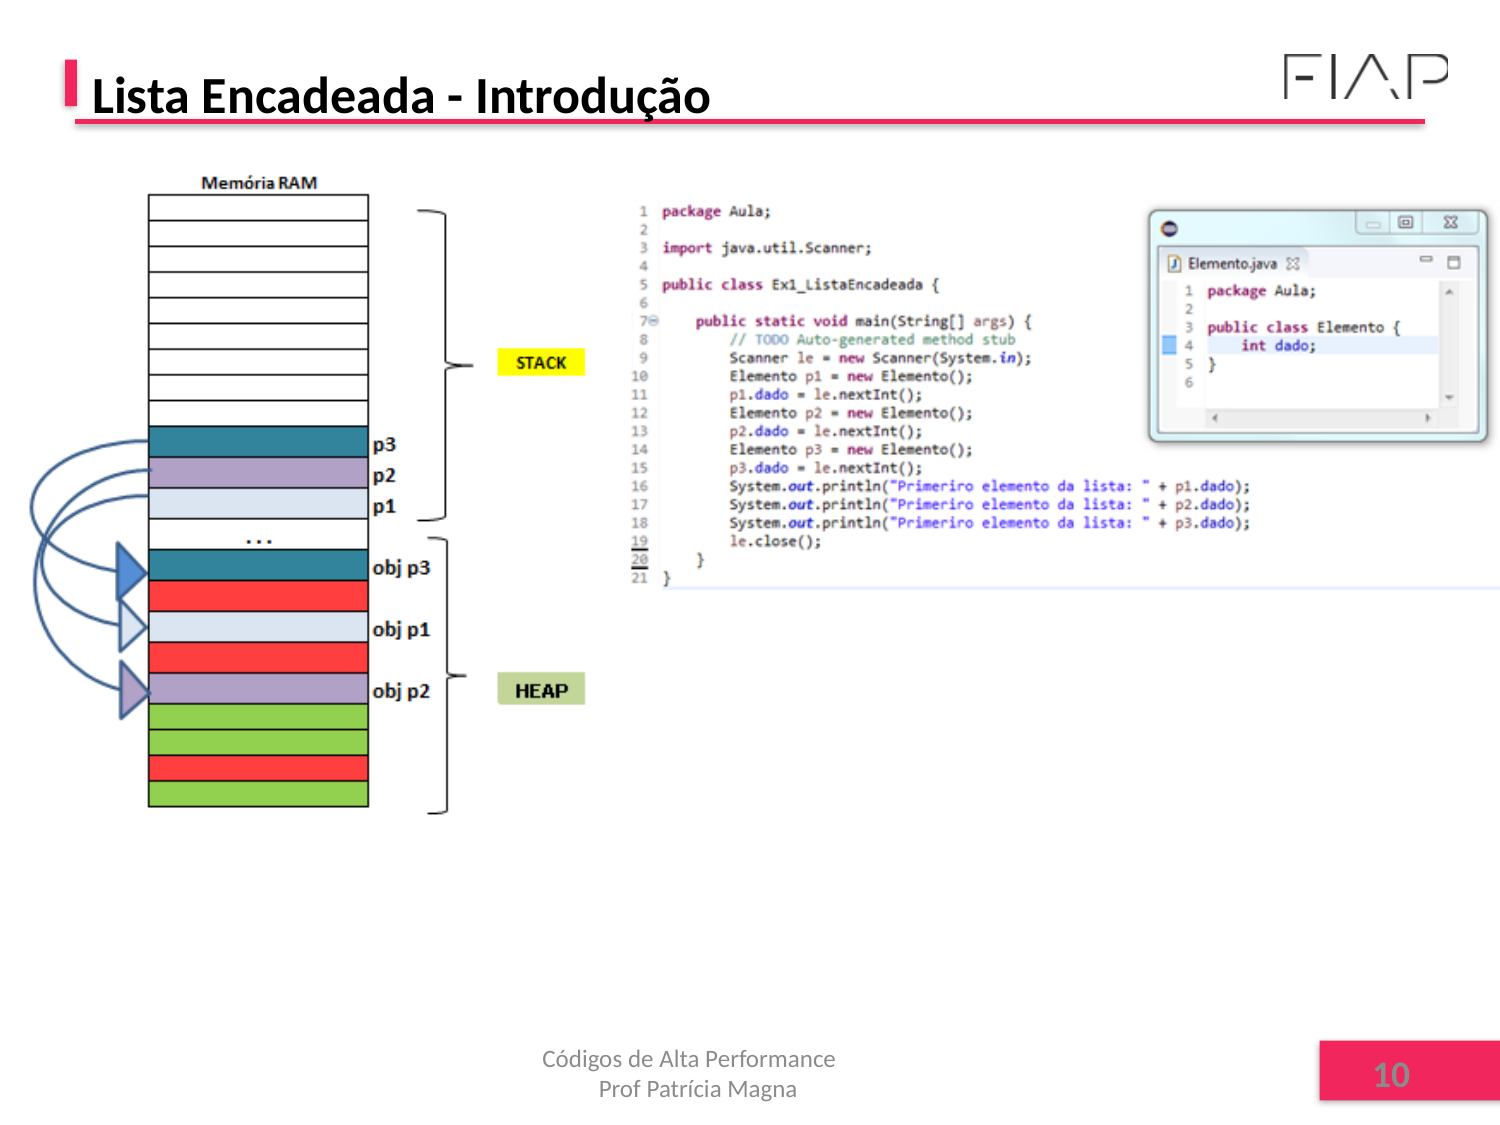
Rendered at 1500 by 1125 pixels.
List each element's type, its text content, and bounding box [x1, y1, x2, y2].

slide_number 10 [1074, 1042, 1425, 1103]
title Lista Encadeada - Introdução [77, 53, 1427, 131]
picture [6, 155, 1500, 826]
footer Códigos de Alta Performance Prof Patrícia Magna [512, 1042, 885, 1103]
